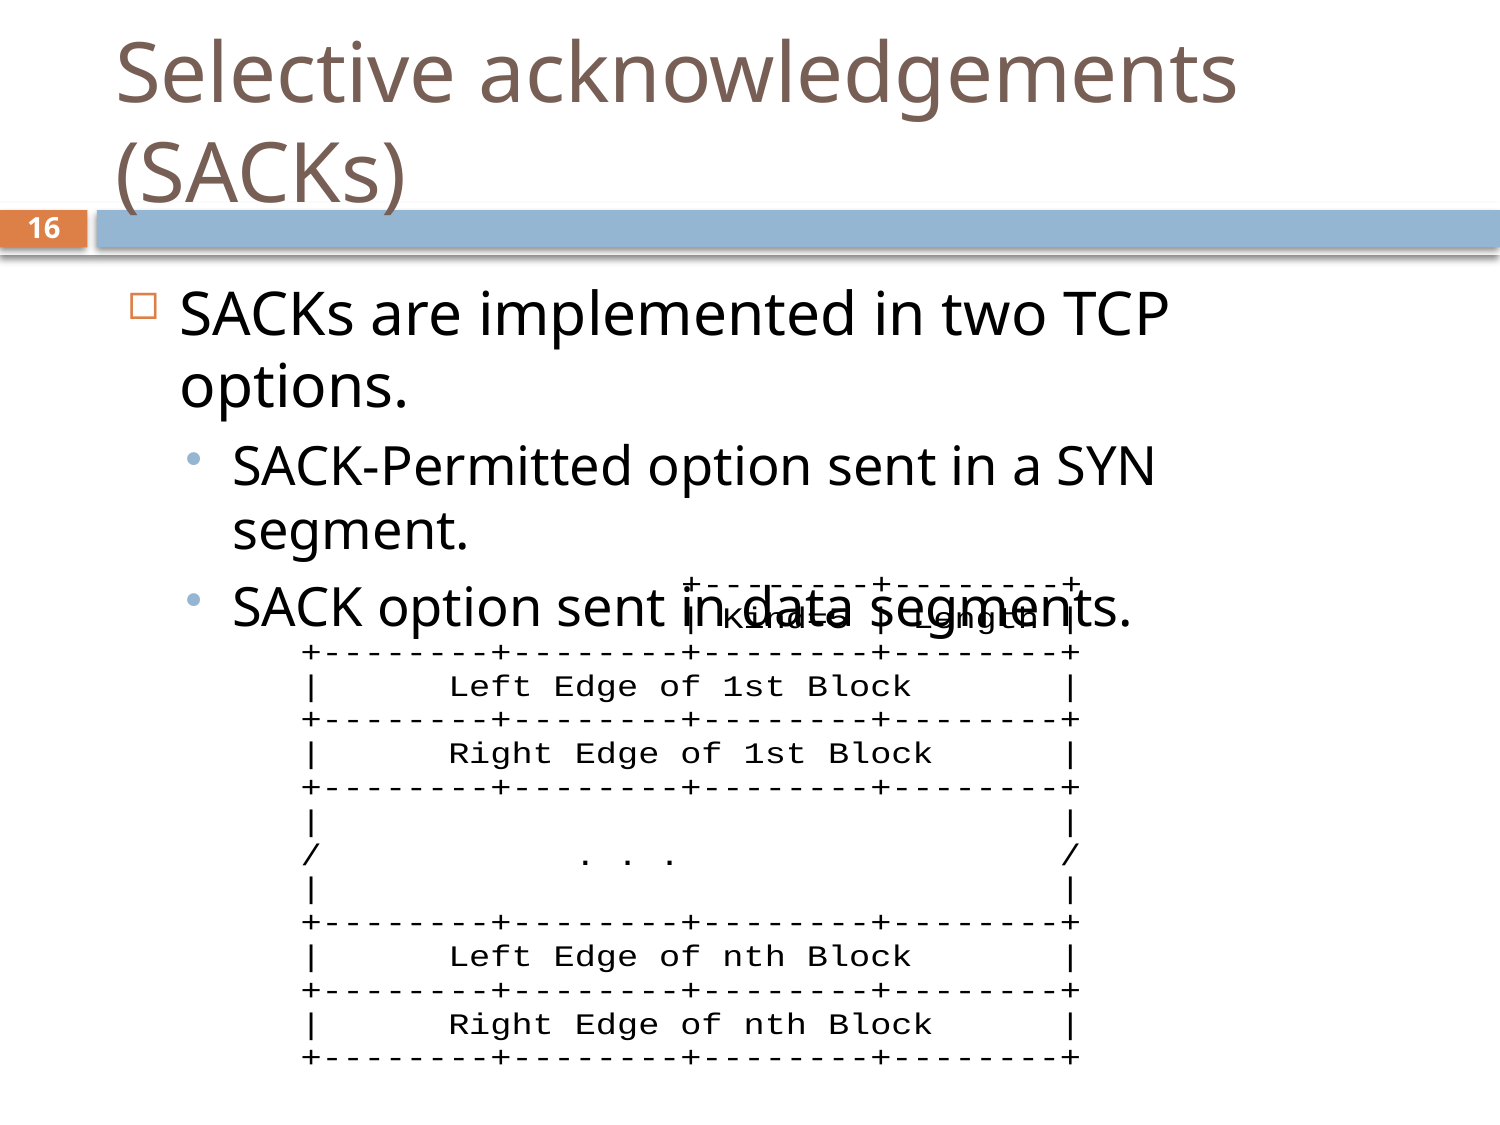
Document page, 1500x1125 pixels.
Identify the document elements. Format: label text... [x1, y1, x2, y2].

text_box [300, 567, 1117, 1076]
title Selective acknowledgements (SACKs) [100, 37, 1438, 200]
slide_number 16 [0, 208, 88, 249]
list SACKs are implemented in two TCP options. SACK-Permitted option sent in a SYN segment. SACK option sent in data segments. [112, 267, 1425, 1063]
